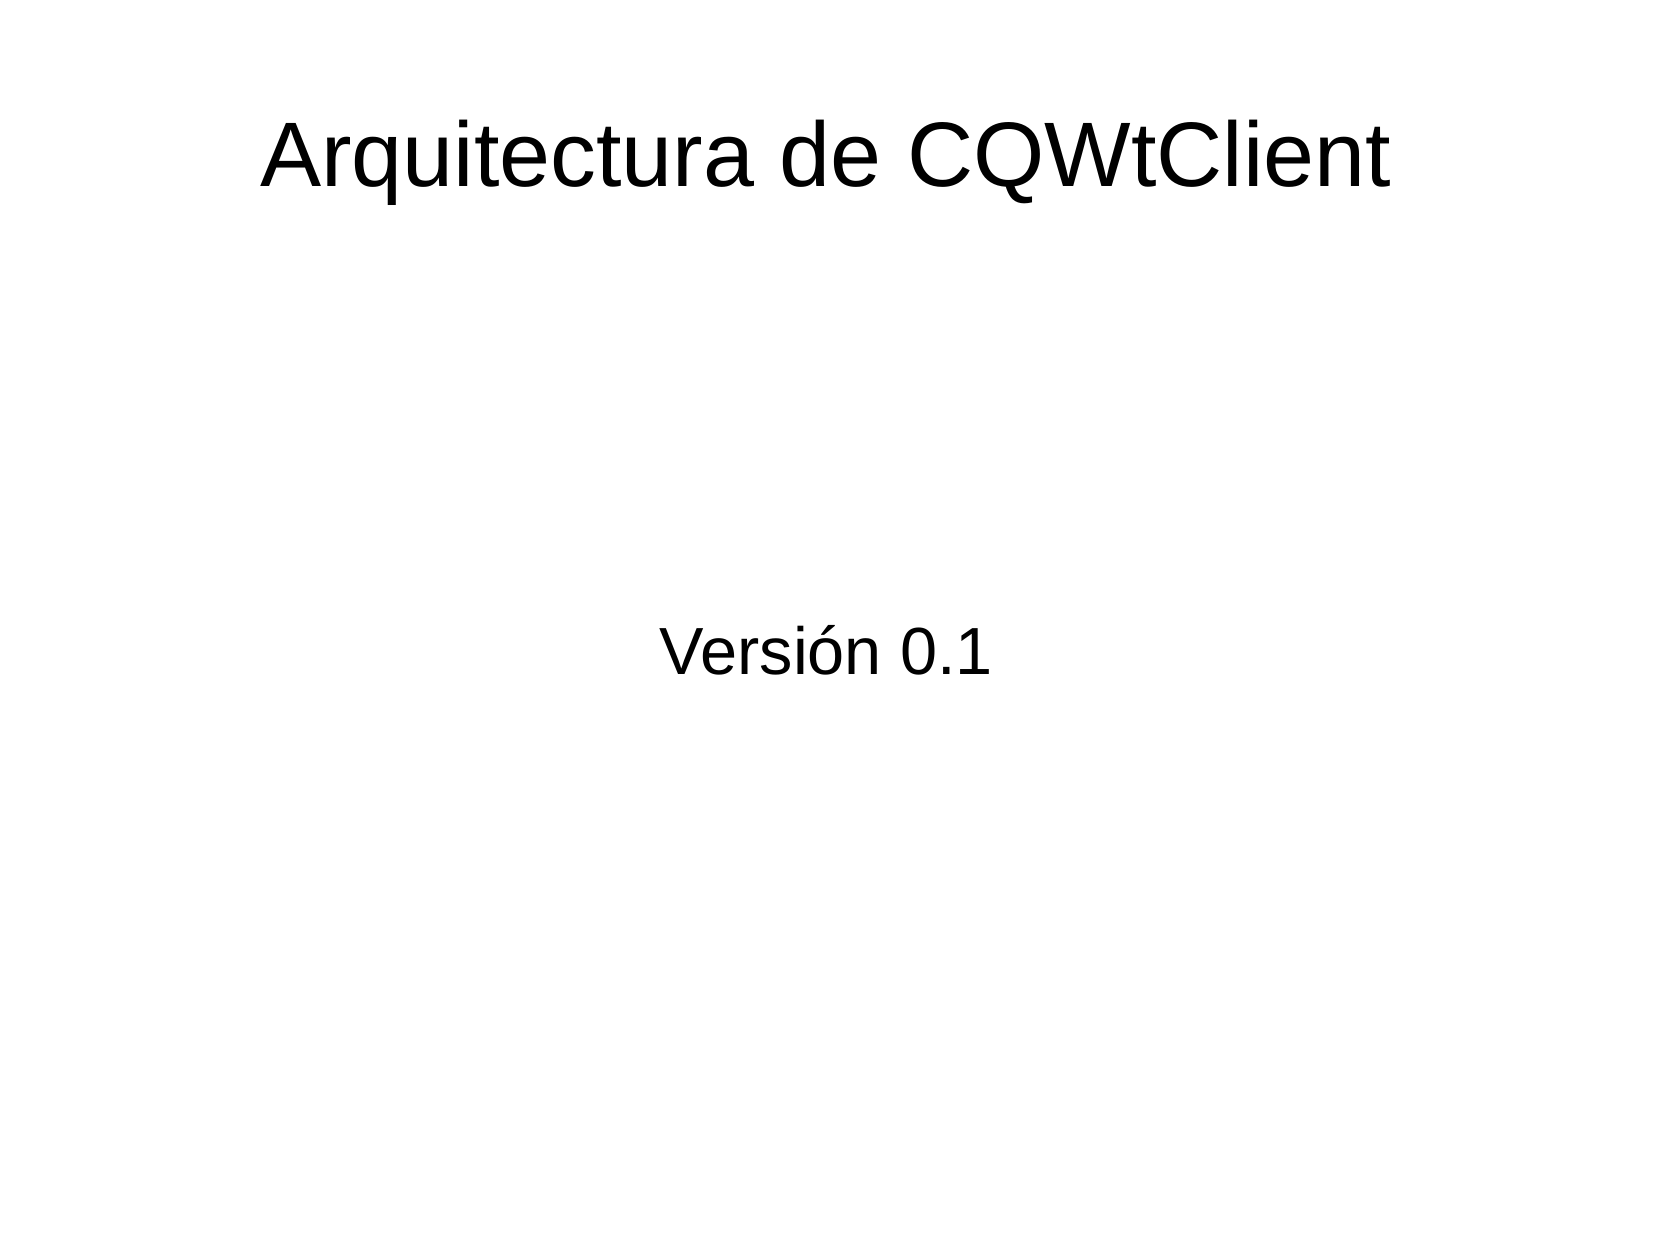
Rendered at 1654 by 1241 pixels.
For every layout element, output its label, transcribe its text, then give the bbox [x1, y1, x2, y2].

text_box Arquitectura de CQWtClient [82, 49, 1571, 257]
text_box Versión 0.1 [82, 290, 1571, 1010]
